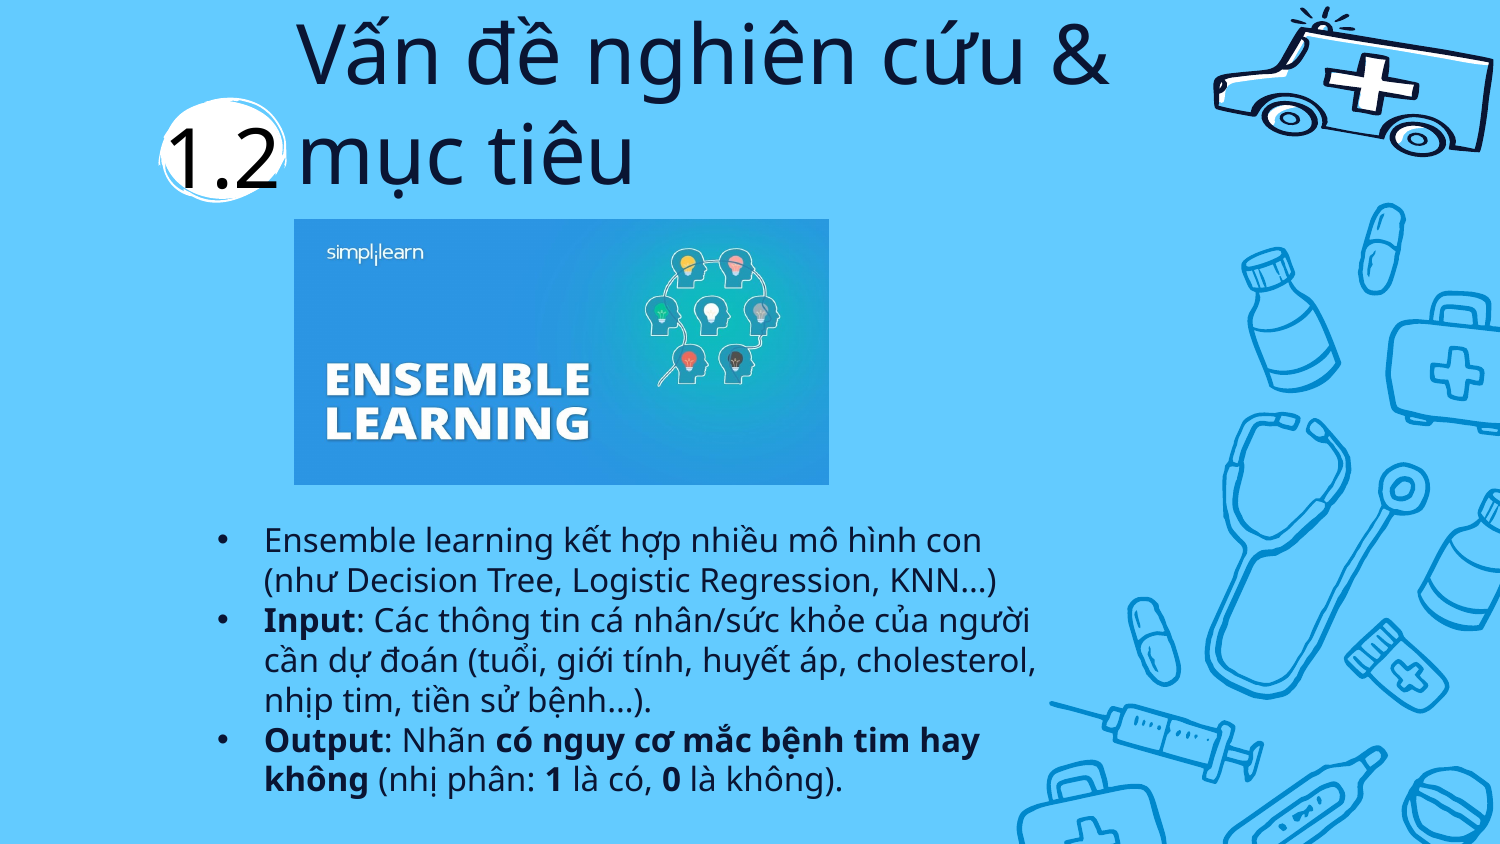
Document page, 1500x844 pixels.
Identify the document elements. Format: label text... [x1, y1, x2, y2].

title Vấn đề nghiên cứu & mục tiêu [323, 111, 1253, 217]
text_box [157, 97, 287, 203]
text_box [1214, 10, 1492, 147]
subtitle Ensemble learning kết hợp nhiều mô hình con (như Decision Tree, Logistic Regression, KNN…) Input: Các thông tin cá nhân/sức khỏe của người cần dự đoán (tuổi, giới tính, huyết áp, cholesterol, nhịp tim, tiền sử bệnh…). Output: Nhãn có nguy cơ mắc bệnh tim hay không (nhị phân: 1 là có, 0 là không). [202, 406, 1072, 844]
text_box 1.2 [122, 97, 323, 220]
picture [294, 219, 829, 485]
